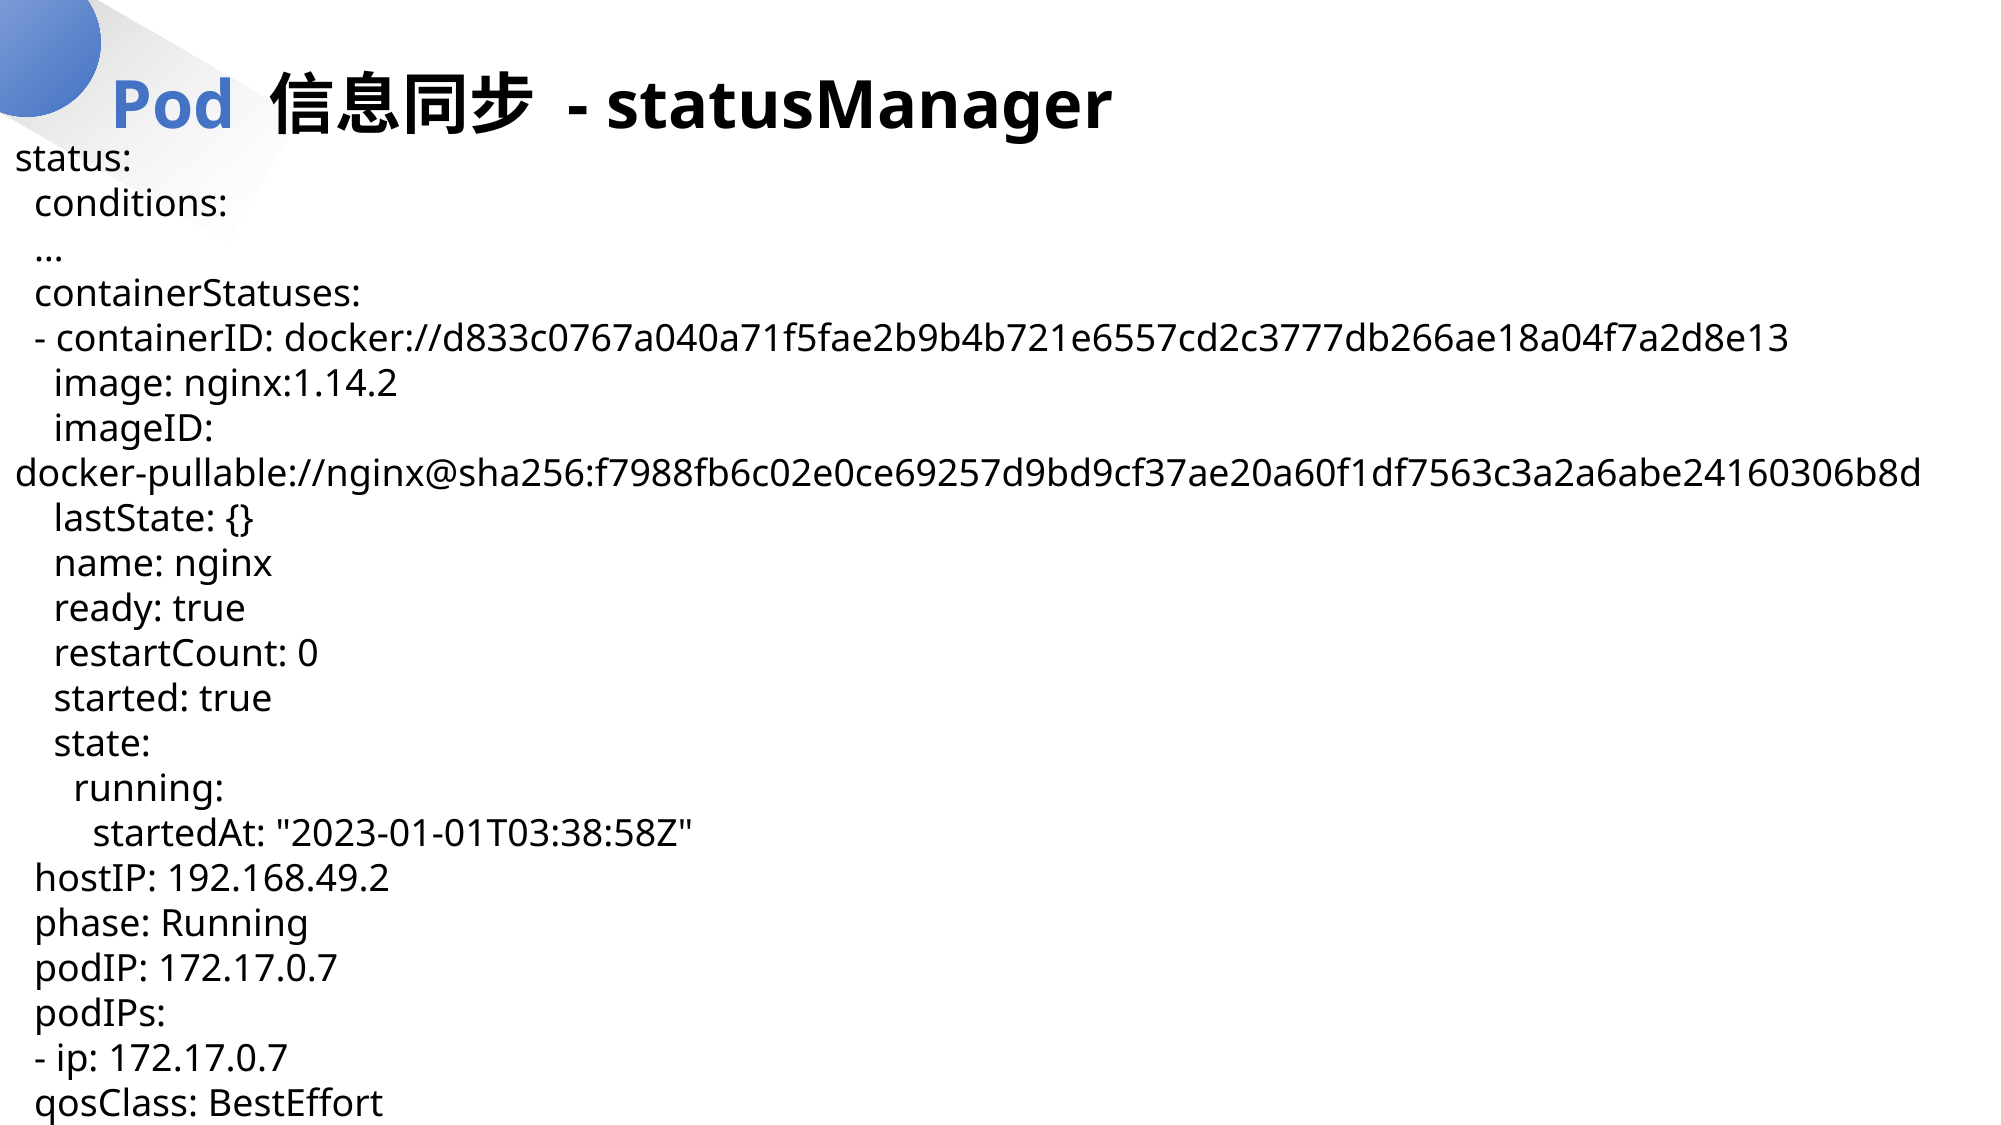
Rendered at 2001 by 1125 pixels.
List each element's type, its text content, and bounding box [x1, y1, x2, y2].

text_box status: conditions: … containerStatuses: - containerID: docker://d833c0767a040a71f5fae2b9b4b721e6557cd2c3777db266ae18a04f7a2d8e13 image: nginx:1.14.2 imageID: docker-pullable://nginx@sha256:f7988fb6c02e0ce69257d9bd9cf37ae20a60f1df7563c3a2a6abe24160306b8d lastState: {} name: nginx ready: true restartCount: 0 started: true state: running: startedAt: "2023-01-01T03:38:58Z" hostIP: 192.168.49.2 phase: Running podIP: 172.17.0.7 podIPs: - ip: 172.17.0.7 qosClass: BestEffort startTime: "2023-01-01T03:38:56Z" [0, 127, 2000, 1125]
text_box Pod 信息同步 - statusManager [282, 54, 1146, 127]
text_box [0, 0, 282, 185]
